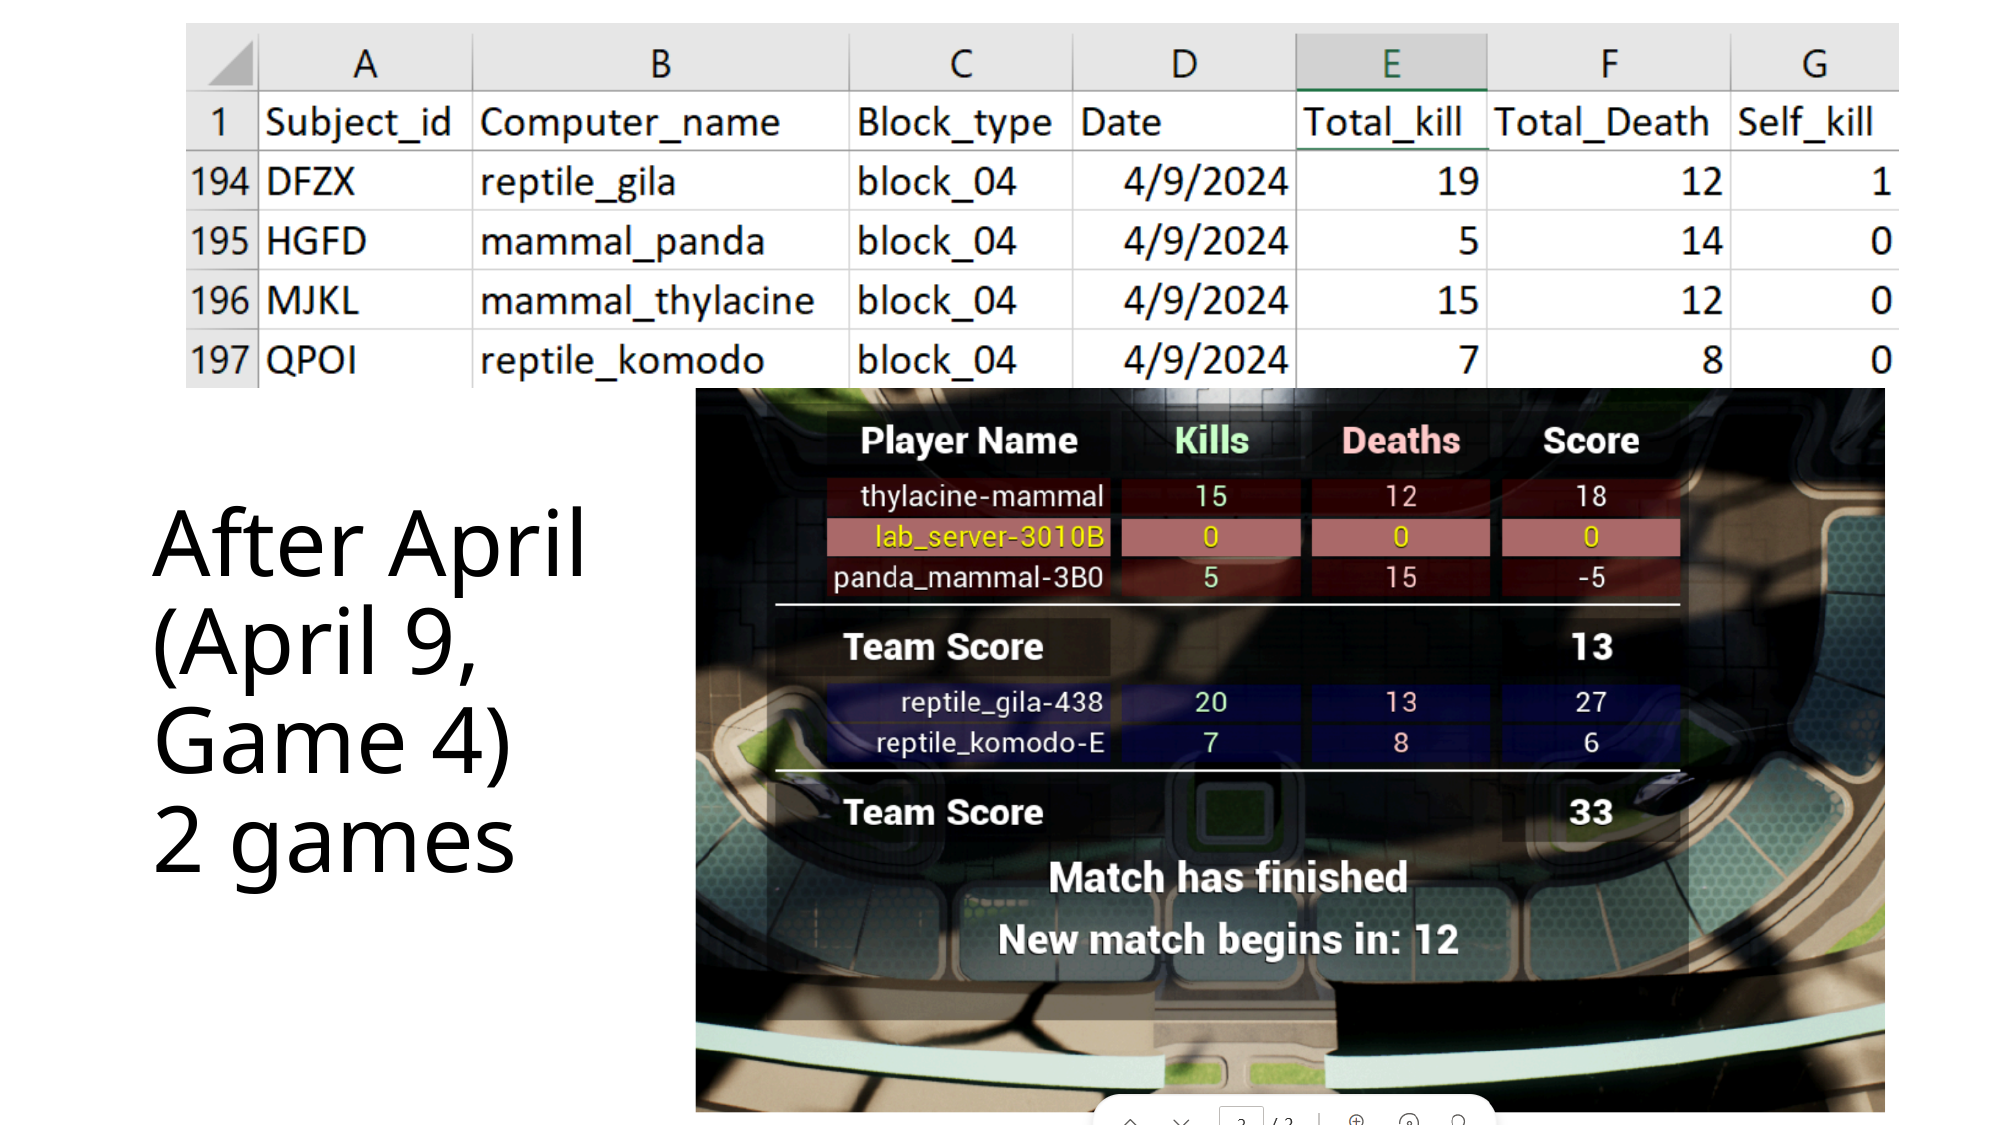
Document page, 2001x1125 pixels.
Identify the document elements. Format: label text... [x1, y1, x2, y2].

title After April (April 9, Game 4) 2 games [137, 399, 646, 991]
picture [185, 23, 1899, 1125]
